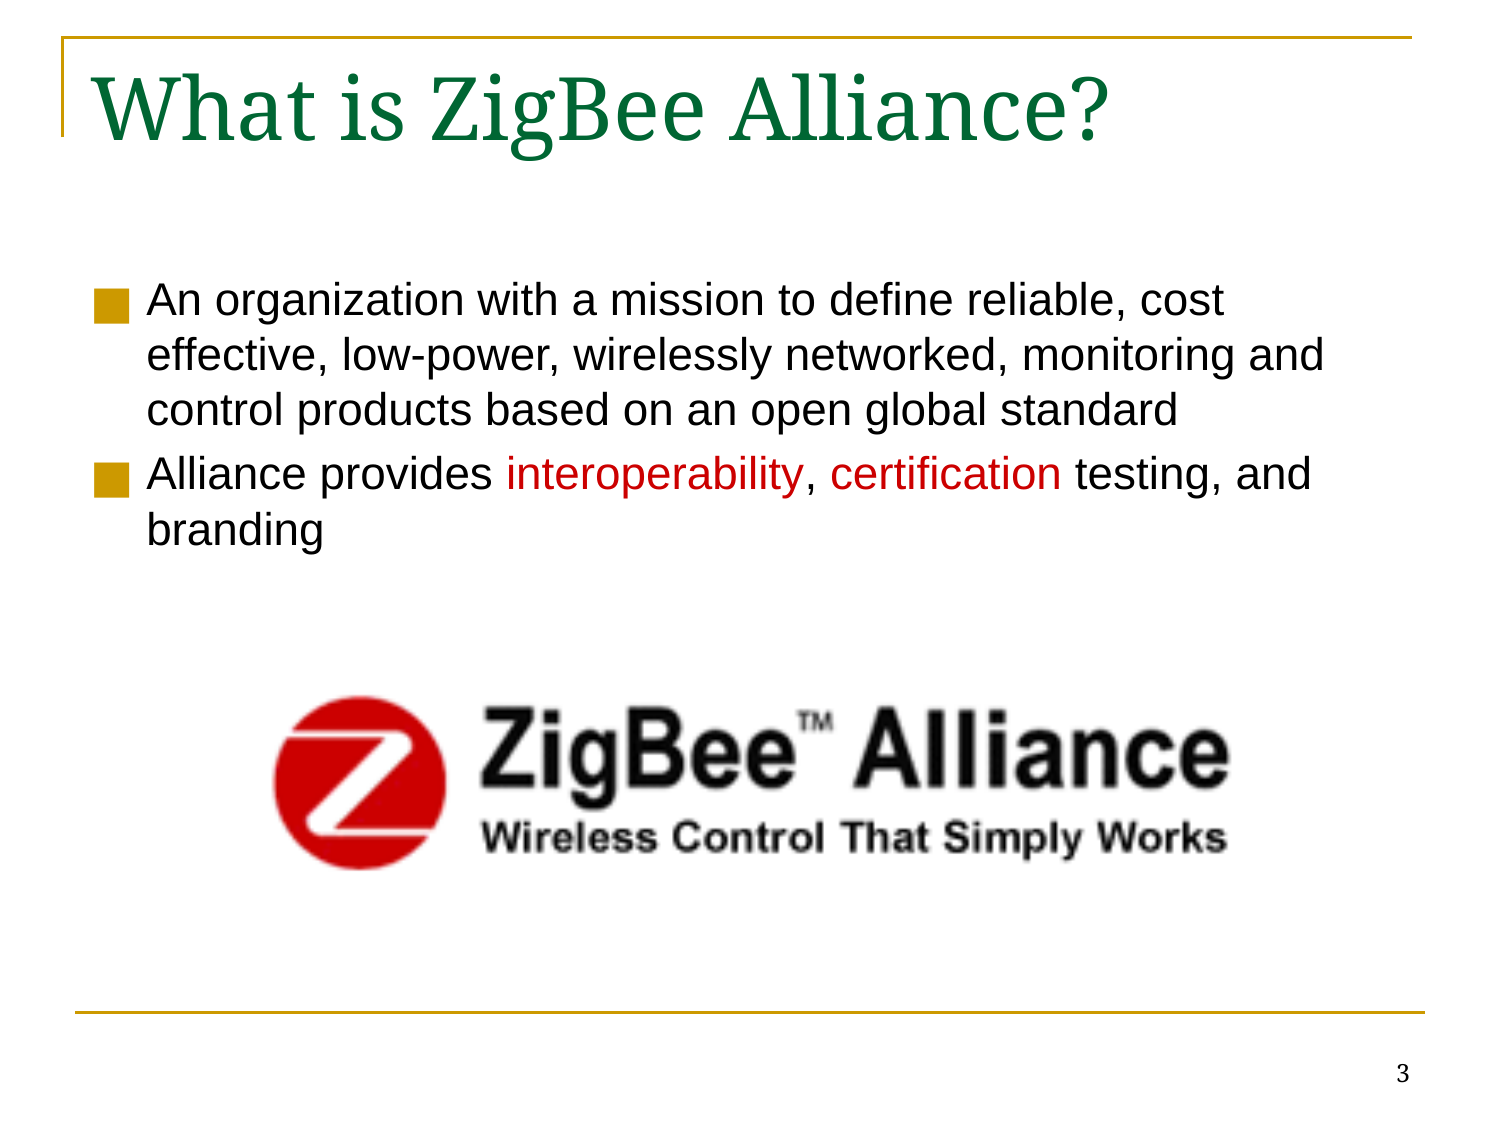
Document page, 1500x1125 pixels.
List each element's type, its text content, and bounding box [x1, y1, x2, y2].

list An organization with a mission to define reliable, cost effective, low-power, wirelessly networked, monitoring and control products based on an open global standard Alliance provides interoperability, certification testing, and branding [75, 262, 1425, 1006]
picture [259, 680, 1235, 895]
title What is ZigBee Alliance? [75, 45, 1425, 233]
slide_number 3 [1074, 1024, 1425, 1100]
